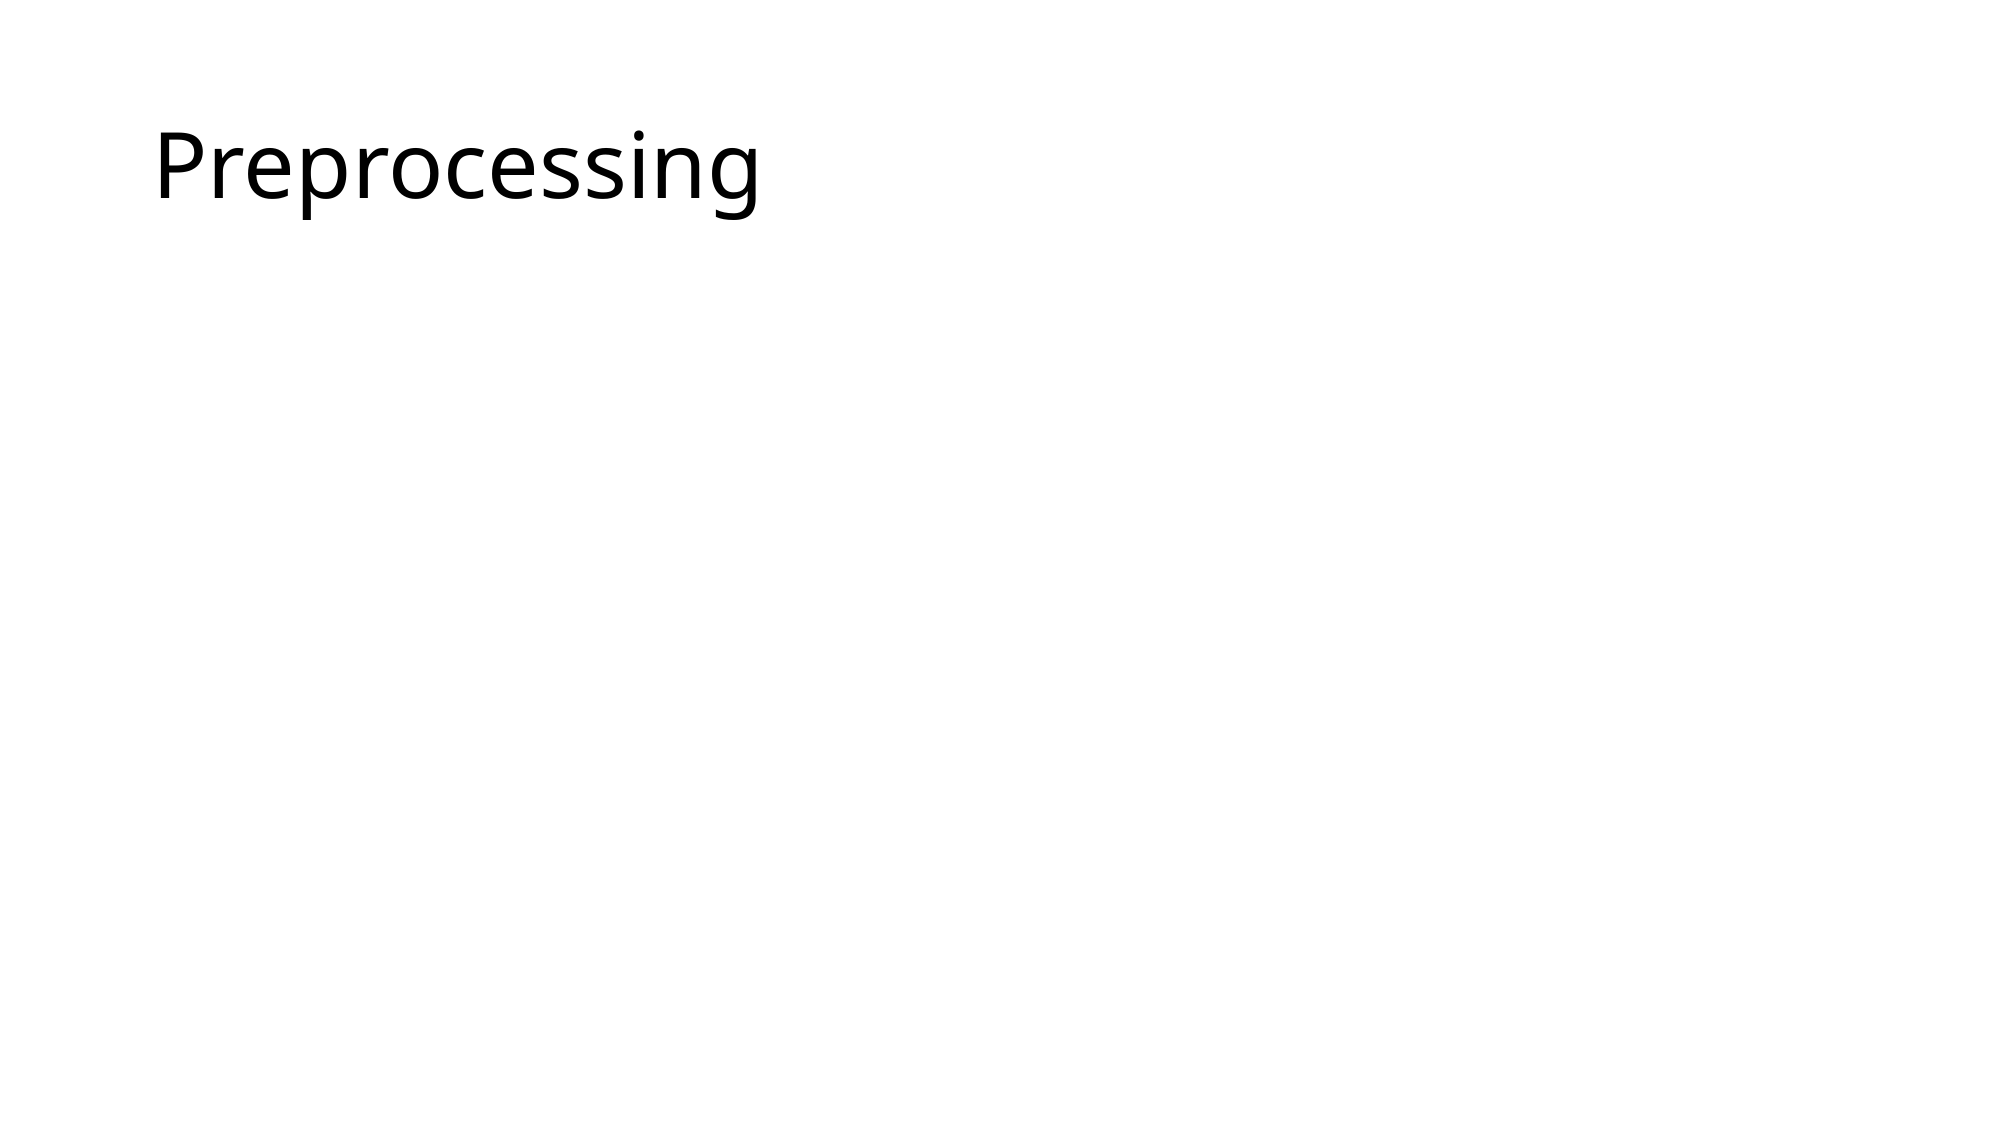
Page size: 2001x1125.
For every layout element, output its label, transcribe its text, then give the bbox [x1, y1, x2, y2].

title Preprocessing [137, 59, 1863, 278]
